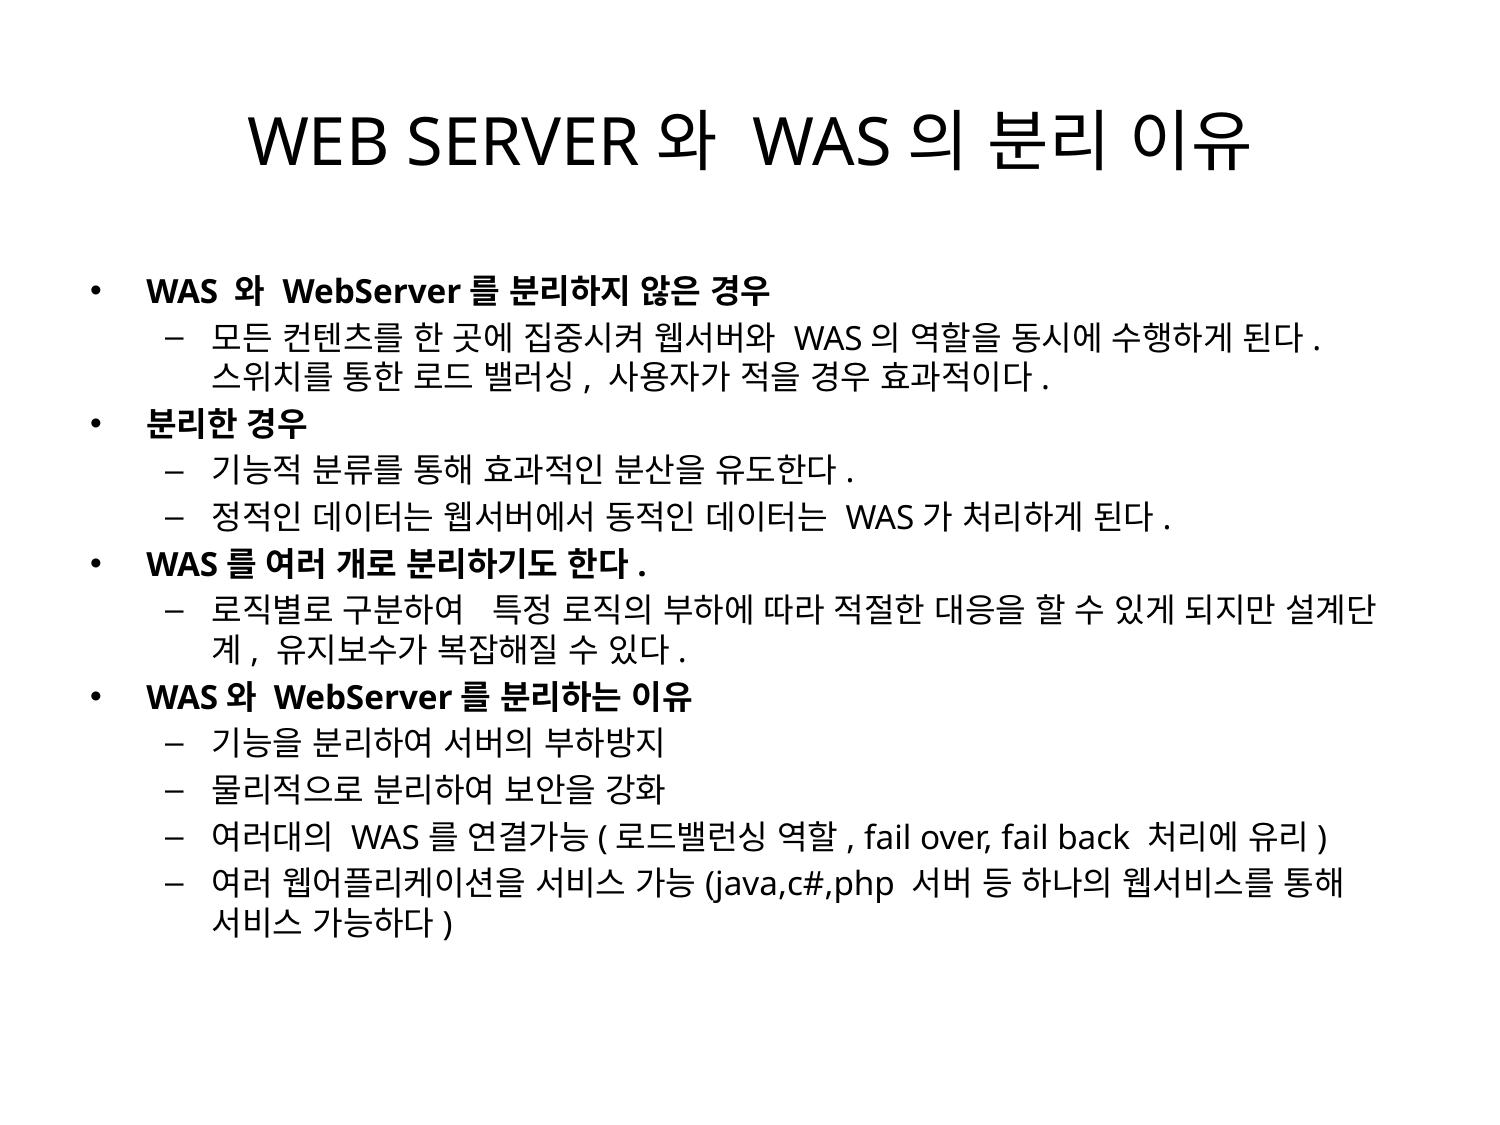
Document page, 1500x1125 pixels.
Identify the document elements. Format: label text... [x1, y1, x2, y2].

list WAS 와 WebServer를 분리하지 않은 경우 모든 컨텐츠를 한 곳에 집중시켜 웹서버와 WAS의 역할을 동시에 수행하게 된다. 스위치를 통한 로드 밸러싱, 사용자가 적을 경우 효과적이다. 분리한 경우 기능적 분류를 통해 효과적인 분산을 유도한다. 정적인 데이터는 웹서버에서 동적인 데이터는 WAS가 처리하게 된다. WAS를 여러 개로 분리하기도 한다. 로직별로 구분하여 특정 로직의 부하에 따라 적절한 대응을 할 수 있게 되지만 설계단계, 유지보수가 복잡해질 수 있다. WAS와 WebServer를 분리하는 이유 기능을 분리하여 서버의 부하방지 물리적으로 분리하여 보안을 강화 여러대의 WAS를 연결가능(로드밸런싱 역할, fail over, fail back 처리에 유리) 여러 웹어플리케이션을 서비스 가능(java,c#,php 서버 등 하나의 웹서비스를 통해 서비스 가능하다) [75, 262, 1425, 1005]
title WEB SERVER와 WAS의 분리 이유 [75, 45, 1425, 233]
